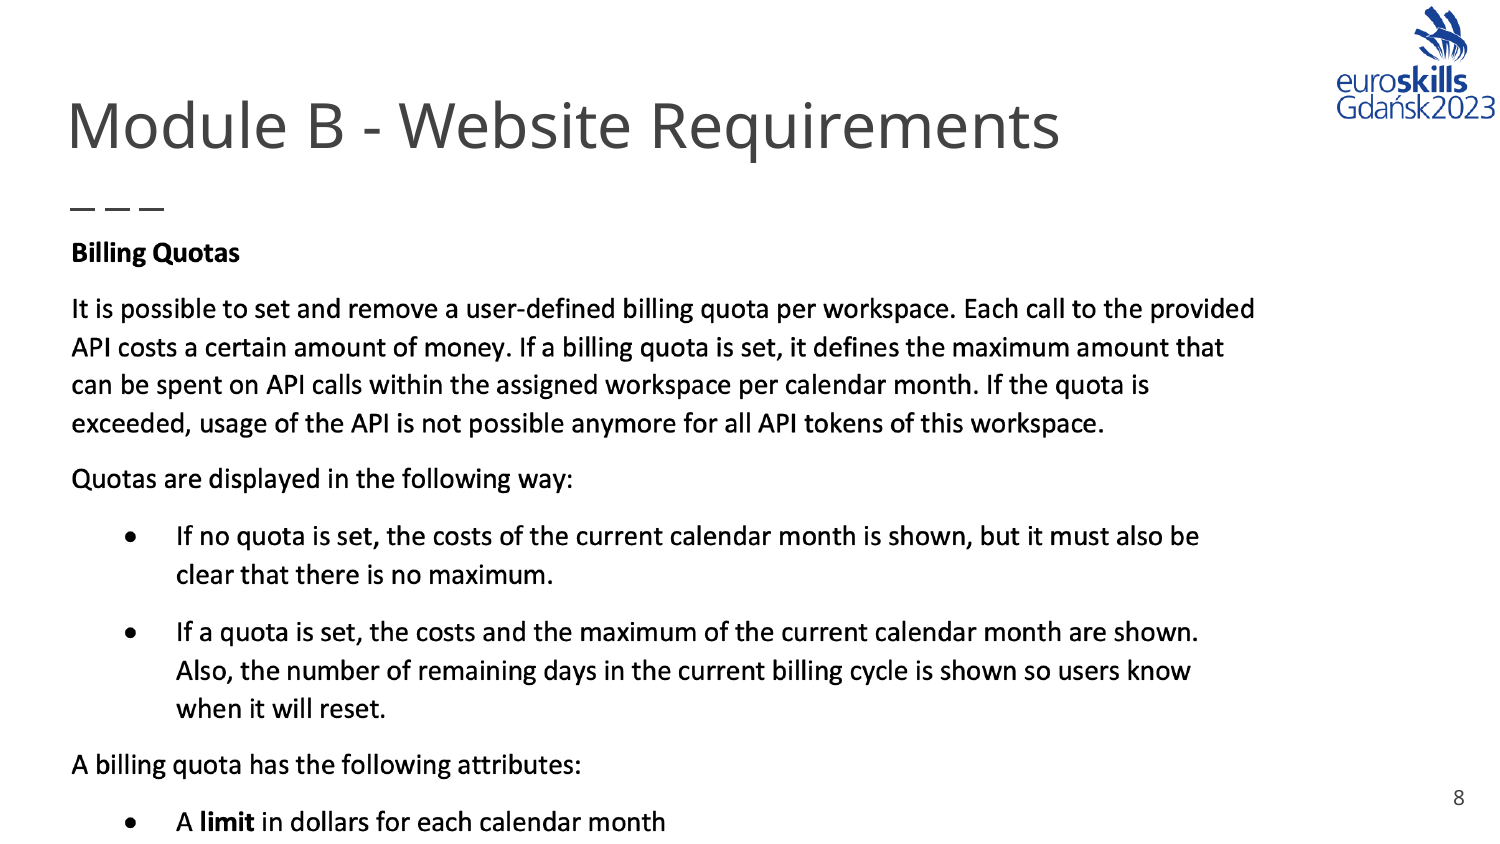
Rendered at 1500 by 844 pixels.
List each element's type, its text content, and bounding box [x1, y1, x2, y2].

title Module B - Website Requirements [51, 61, 1449, 182]
picture [62, 231, 1262, 844]
slide_number ‹#› [1389, 764, 1480, 830]
picture [1337, 6, 1495, 119]
